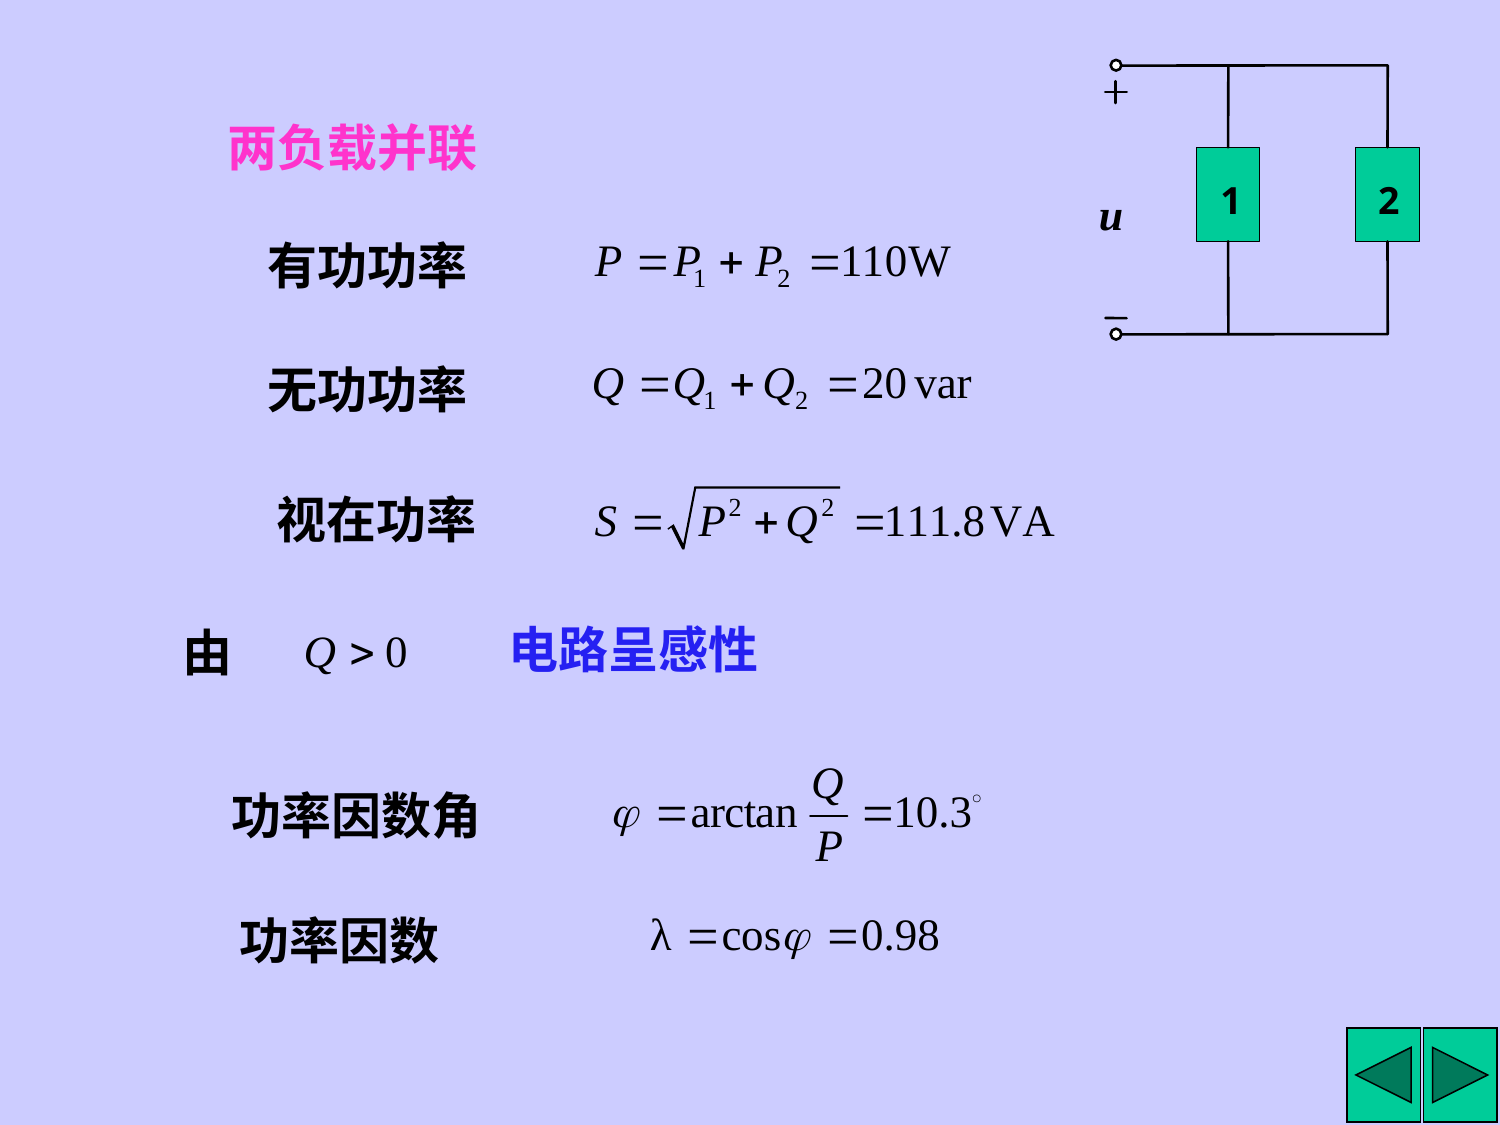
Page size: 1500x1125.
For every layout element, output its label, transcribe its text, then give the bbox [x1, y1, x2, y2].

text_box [1095, 54, 1425, 345]
text_box 视在功率 [261, 481, 492, 556]
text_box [643, 909, 947, 970]
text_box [586, 475, 1064, 559]
text_box 电路呈感性 [493, 611, 774, 686]
text_box 无功功率 [252, 350, 483, 426]
text_box 功率因数角 [216, 777, 497, 852]
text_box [607, 755, 991, 872]
text_box 有功功率 [252, 227, 483, 302]
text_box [586, 353, 981, 418]
text_box 由 [168, 596, 251, 690]
text_box 功率因数 [224, 902, 455, 978]
text_box 两负载并联 [212, 91, 540, 185]
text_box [586, 231, 959, 295]
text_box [298, 626, 416, 687]
